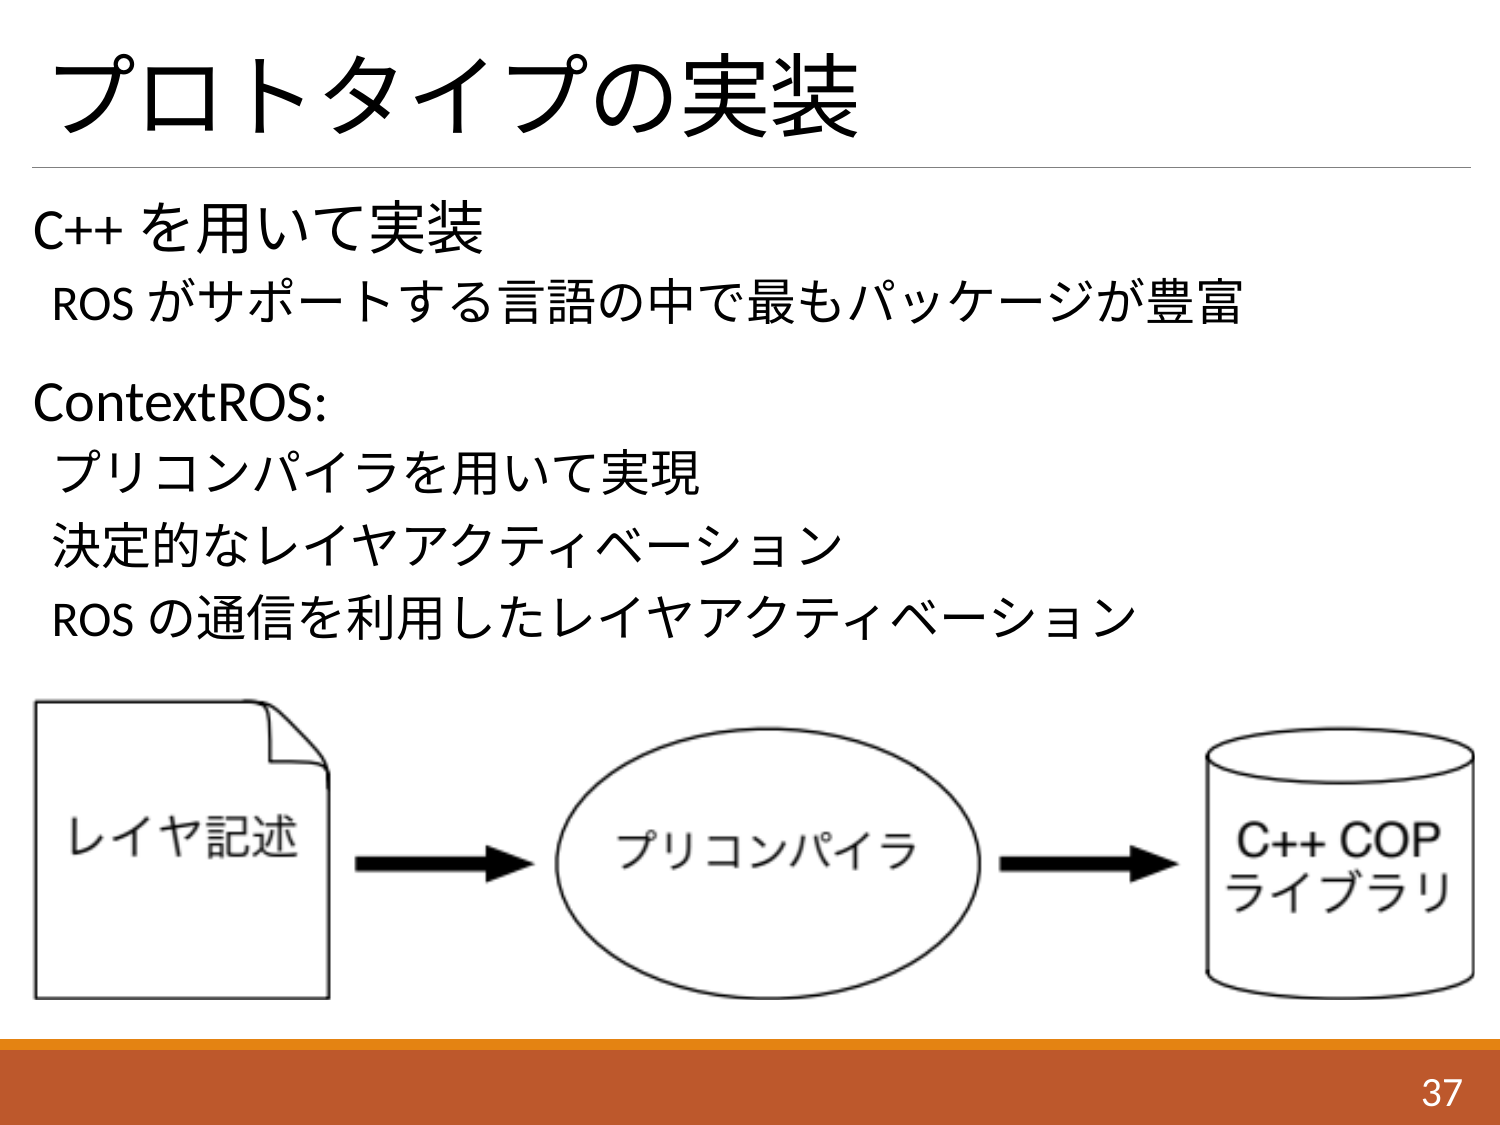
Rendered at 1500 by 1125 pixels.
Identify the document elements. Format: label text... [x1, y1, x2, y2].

list C++を用いて実装 ROSがサポートする言語の中で最もパッケージが豊富 ContextROS: プリコンパイラを用いて実現 決定的なレイヤアクティベーション ROSの通信を利用したレイヤアクティベーション [18, 184, 1490, 718]
title プロトタイプの実装 [29, 26, 1479, 157]
picture [28, 695, 1476, 1000]
slide_number 36 [1316, 1059, 1479, 1120]
